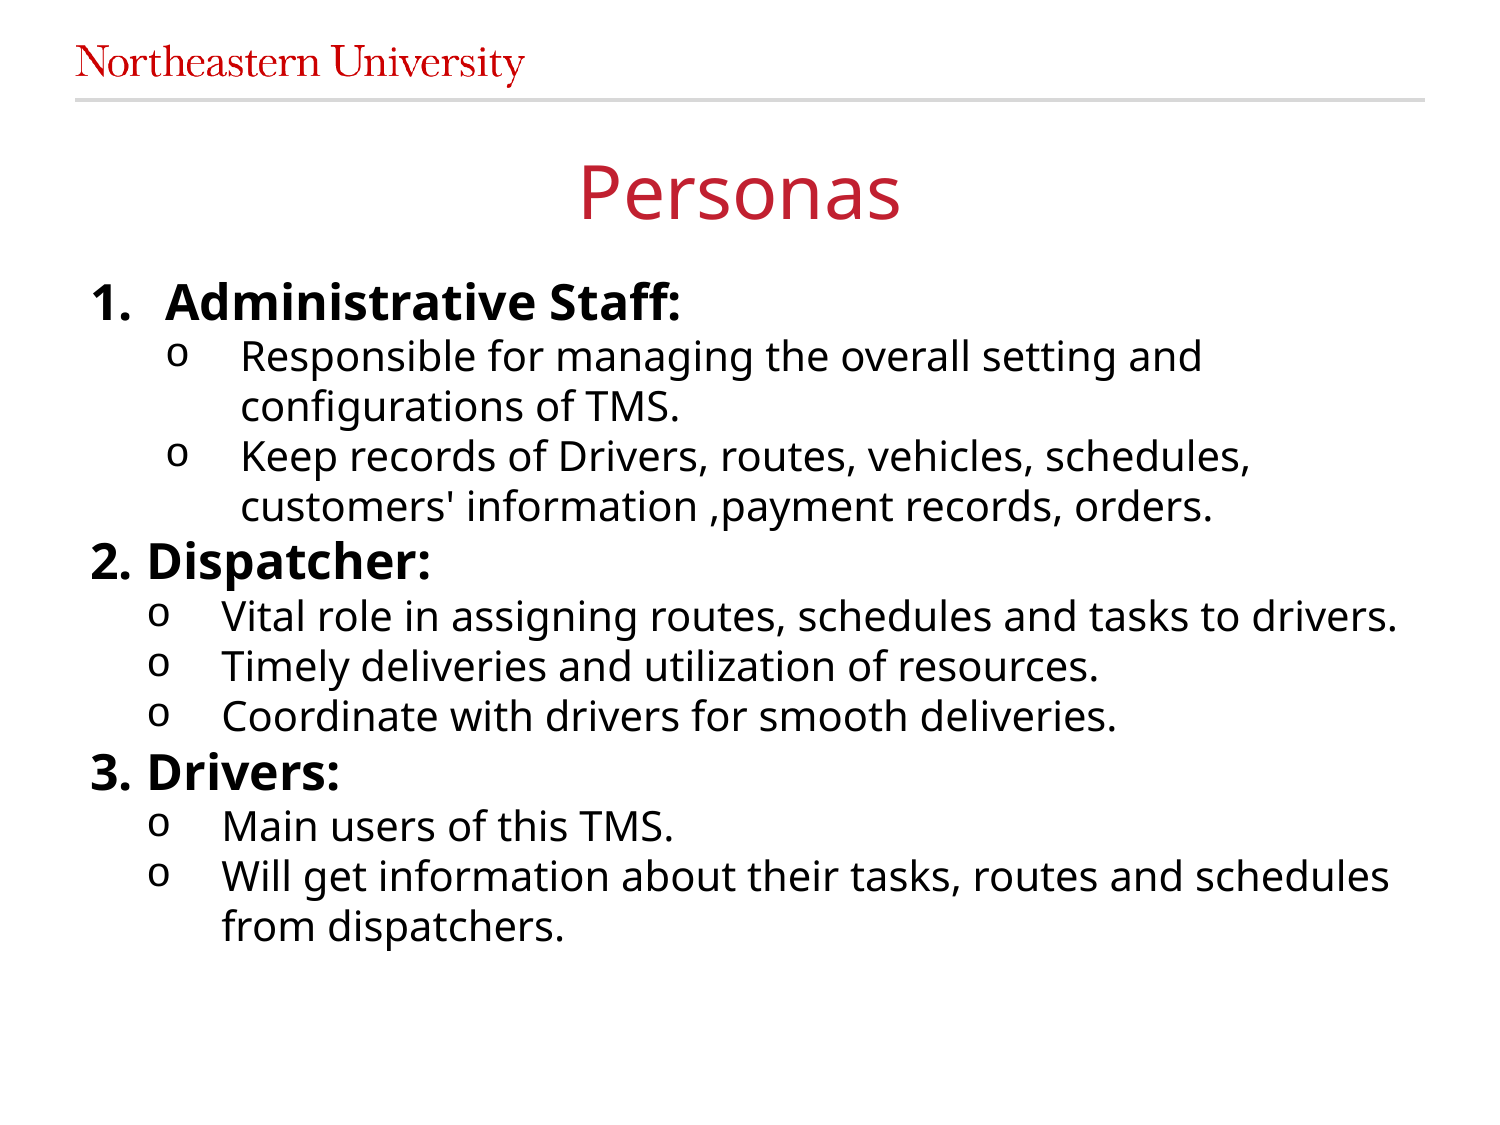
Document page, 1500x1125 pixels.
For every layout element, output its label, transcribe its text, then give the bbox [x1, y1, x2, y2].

list Administrative Staff: Responsible for managing the overall setting and configurations of TMS. Keep records of Drivers, routes, vehicles, schedules, customers' information ,payment records, orders. Dispatcher: Vital role in assigning routes, schedules and tasks to drivers. Timely deliveries and utilization of resources. Coordinate with drivers for smooth deliveries. Drivers: Main users of this TMS. Will get information about their tasks, routes and schedules from dispatchers. [75, 263, 1425, 1065]
picture [75, 44, 525, 88]
title Personas [75, 137, 1425, 263]
